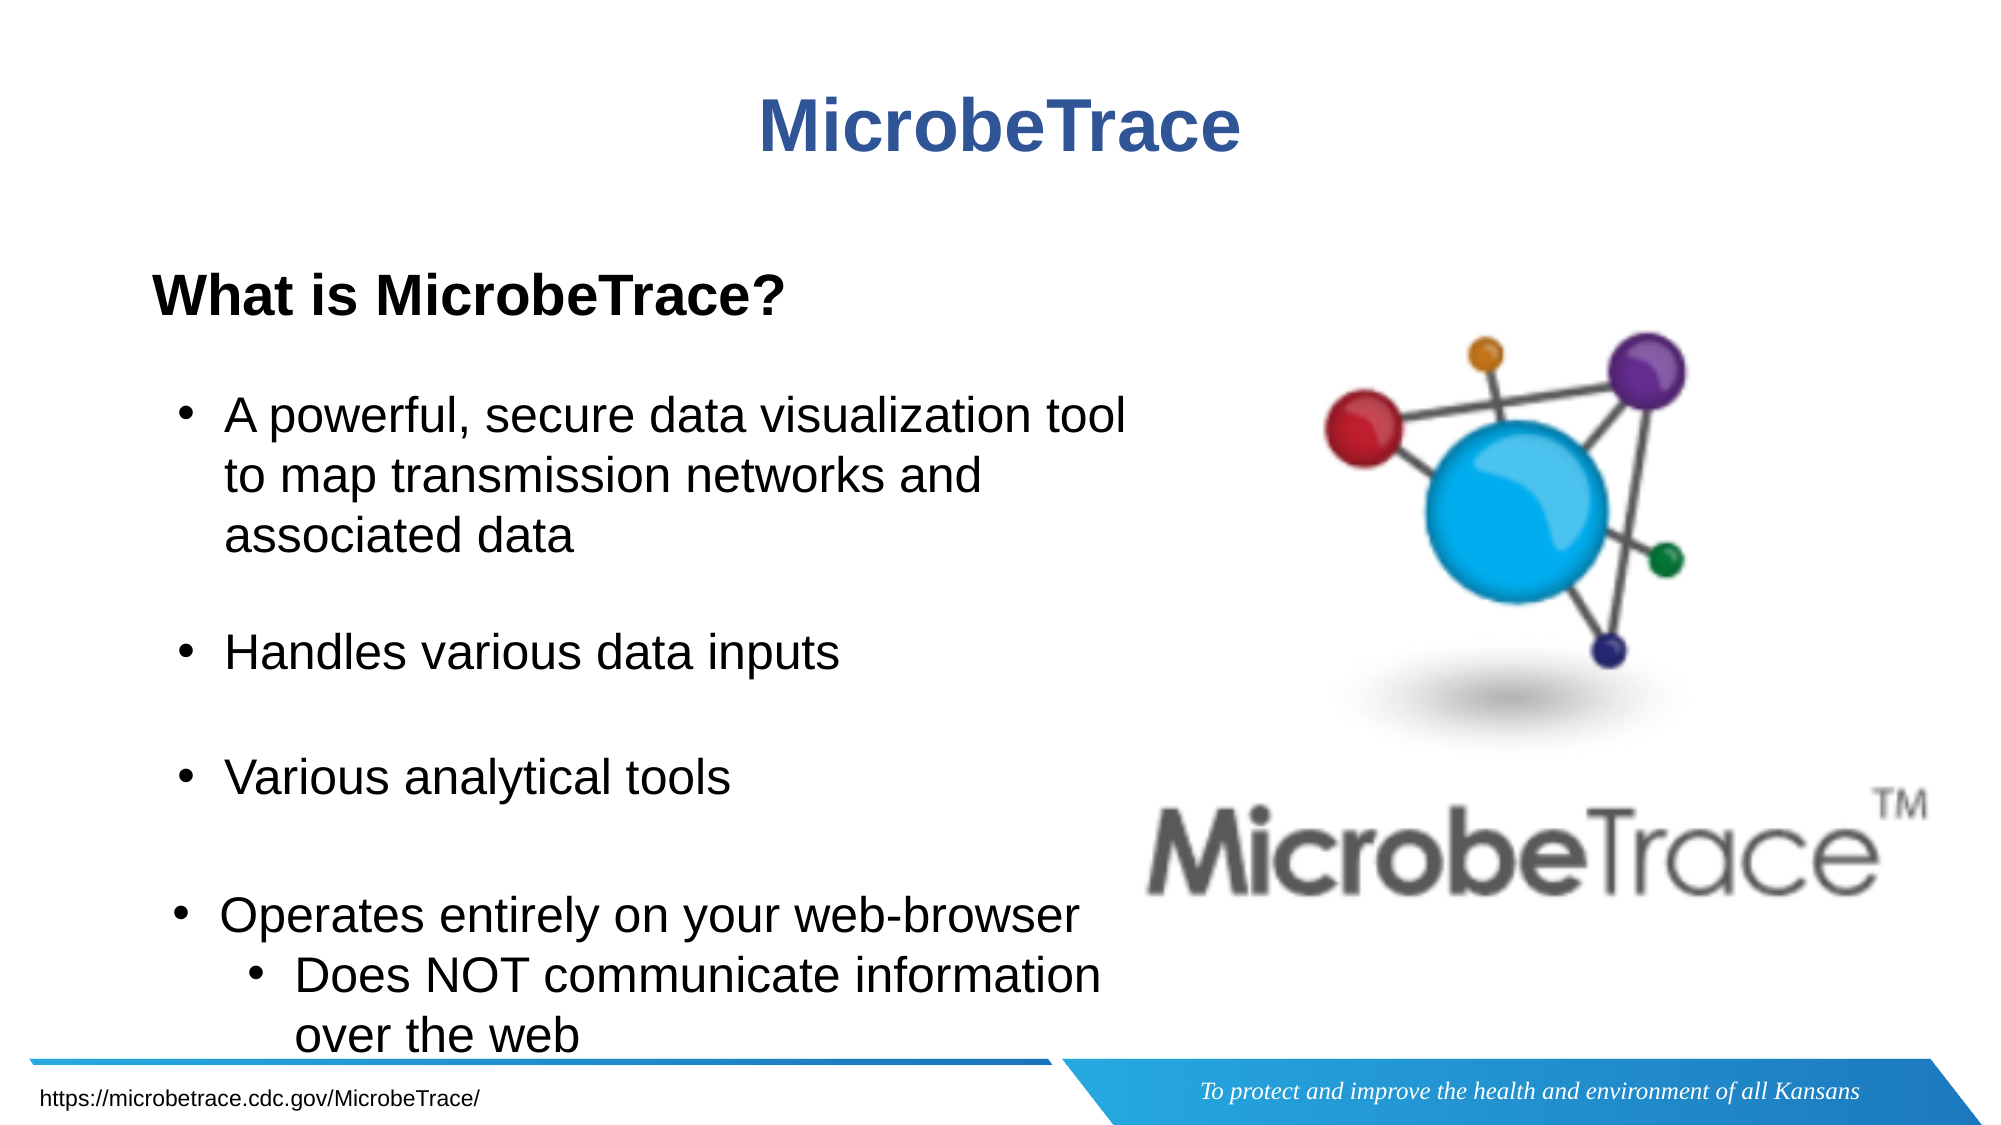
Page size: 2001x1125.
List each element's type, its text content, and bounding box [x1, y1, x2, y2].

text_box A powerful, secure data visualization tool to map transmission networks and associated data [162, 374, 1137, 570]
text_box Handles various data inputs [162, 612, 1137, 688]
text_box Operates entirely on your web-browser Does NOT communicate information over the web [157, 874, 1188, 1070]
text_box https://microbetrace.cdc.gov/MicrobeTrace/ [24, 1076, 601, 1119]
picture [0, 300, 2001, 1125]
text_box Various analytical tools [162, 737, 1137, 813]
text_box MicrobeTrace [68, 69, 1934, 175]
text_box What is MicrobeTrace? [137, 249, 1168, 335]
